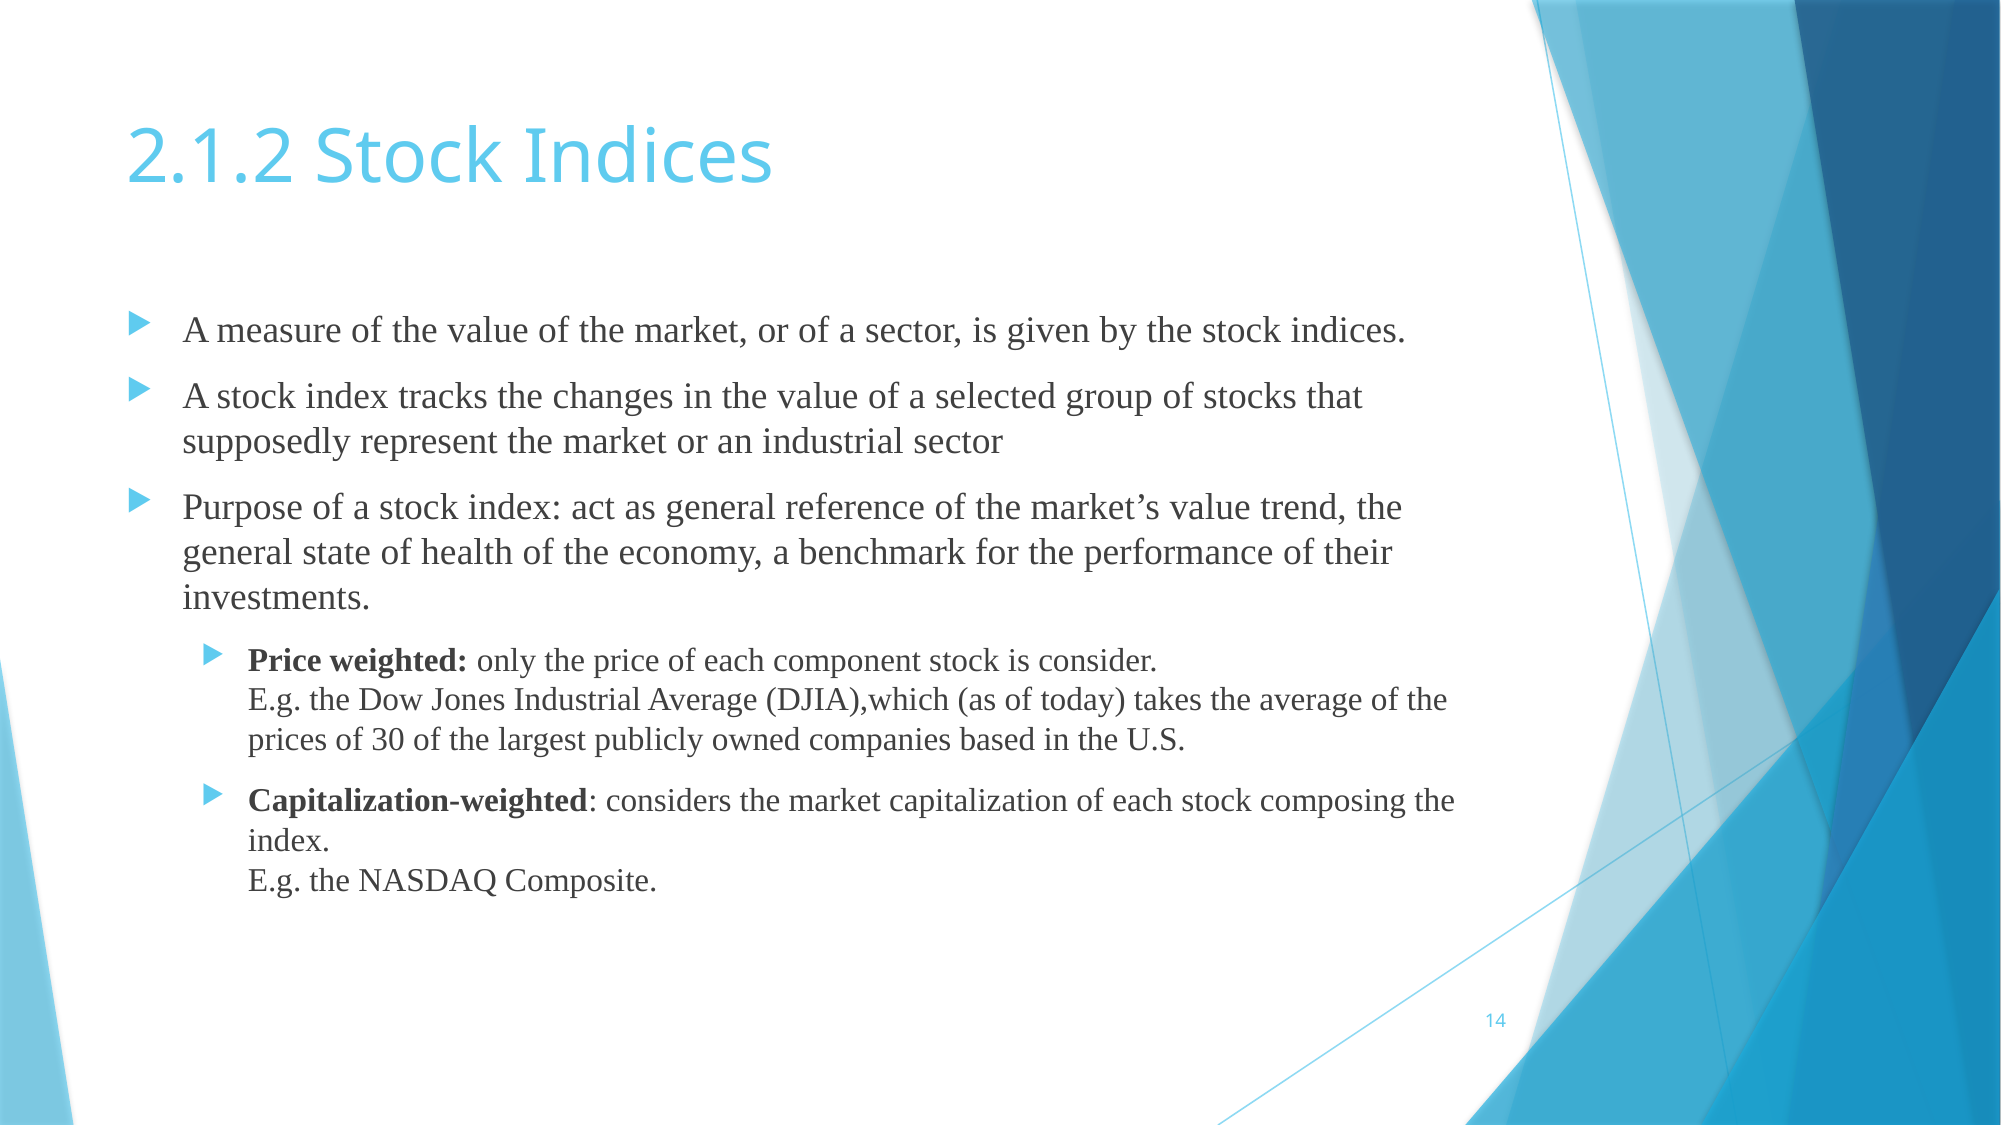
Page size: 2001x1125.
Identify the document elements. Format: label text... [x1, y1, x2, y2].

slide_number 14 [1409, 991, 1522, 1051]
list A measure of the value of the market, or of a sector, is given by the stock indices. A stock index tracks the changes in the value of a selected group of stocks that supposedly represent the market or an industrial sector Purpose of a stock index: act as general reference of the market’s value trend, the general state of health of the economy, a benchmark for the performance of their investments. Price weighted: only the price of each component stock is consider. E.g. the Dow Jones Industrial Average (DJIA),which (as of today) takes the average of the prices of 30 of the largest publicly owned companies based in the U.S. Capitalization-weighted: considers the market capitalization of each stock composing the index. E.g. the NASDAQ Composite. [111, 297, 1522, 992]
title 2.1.2 Stock Indices [111, 99, 1522, 297]
